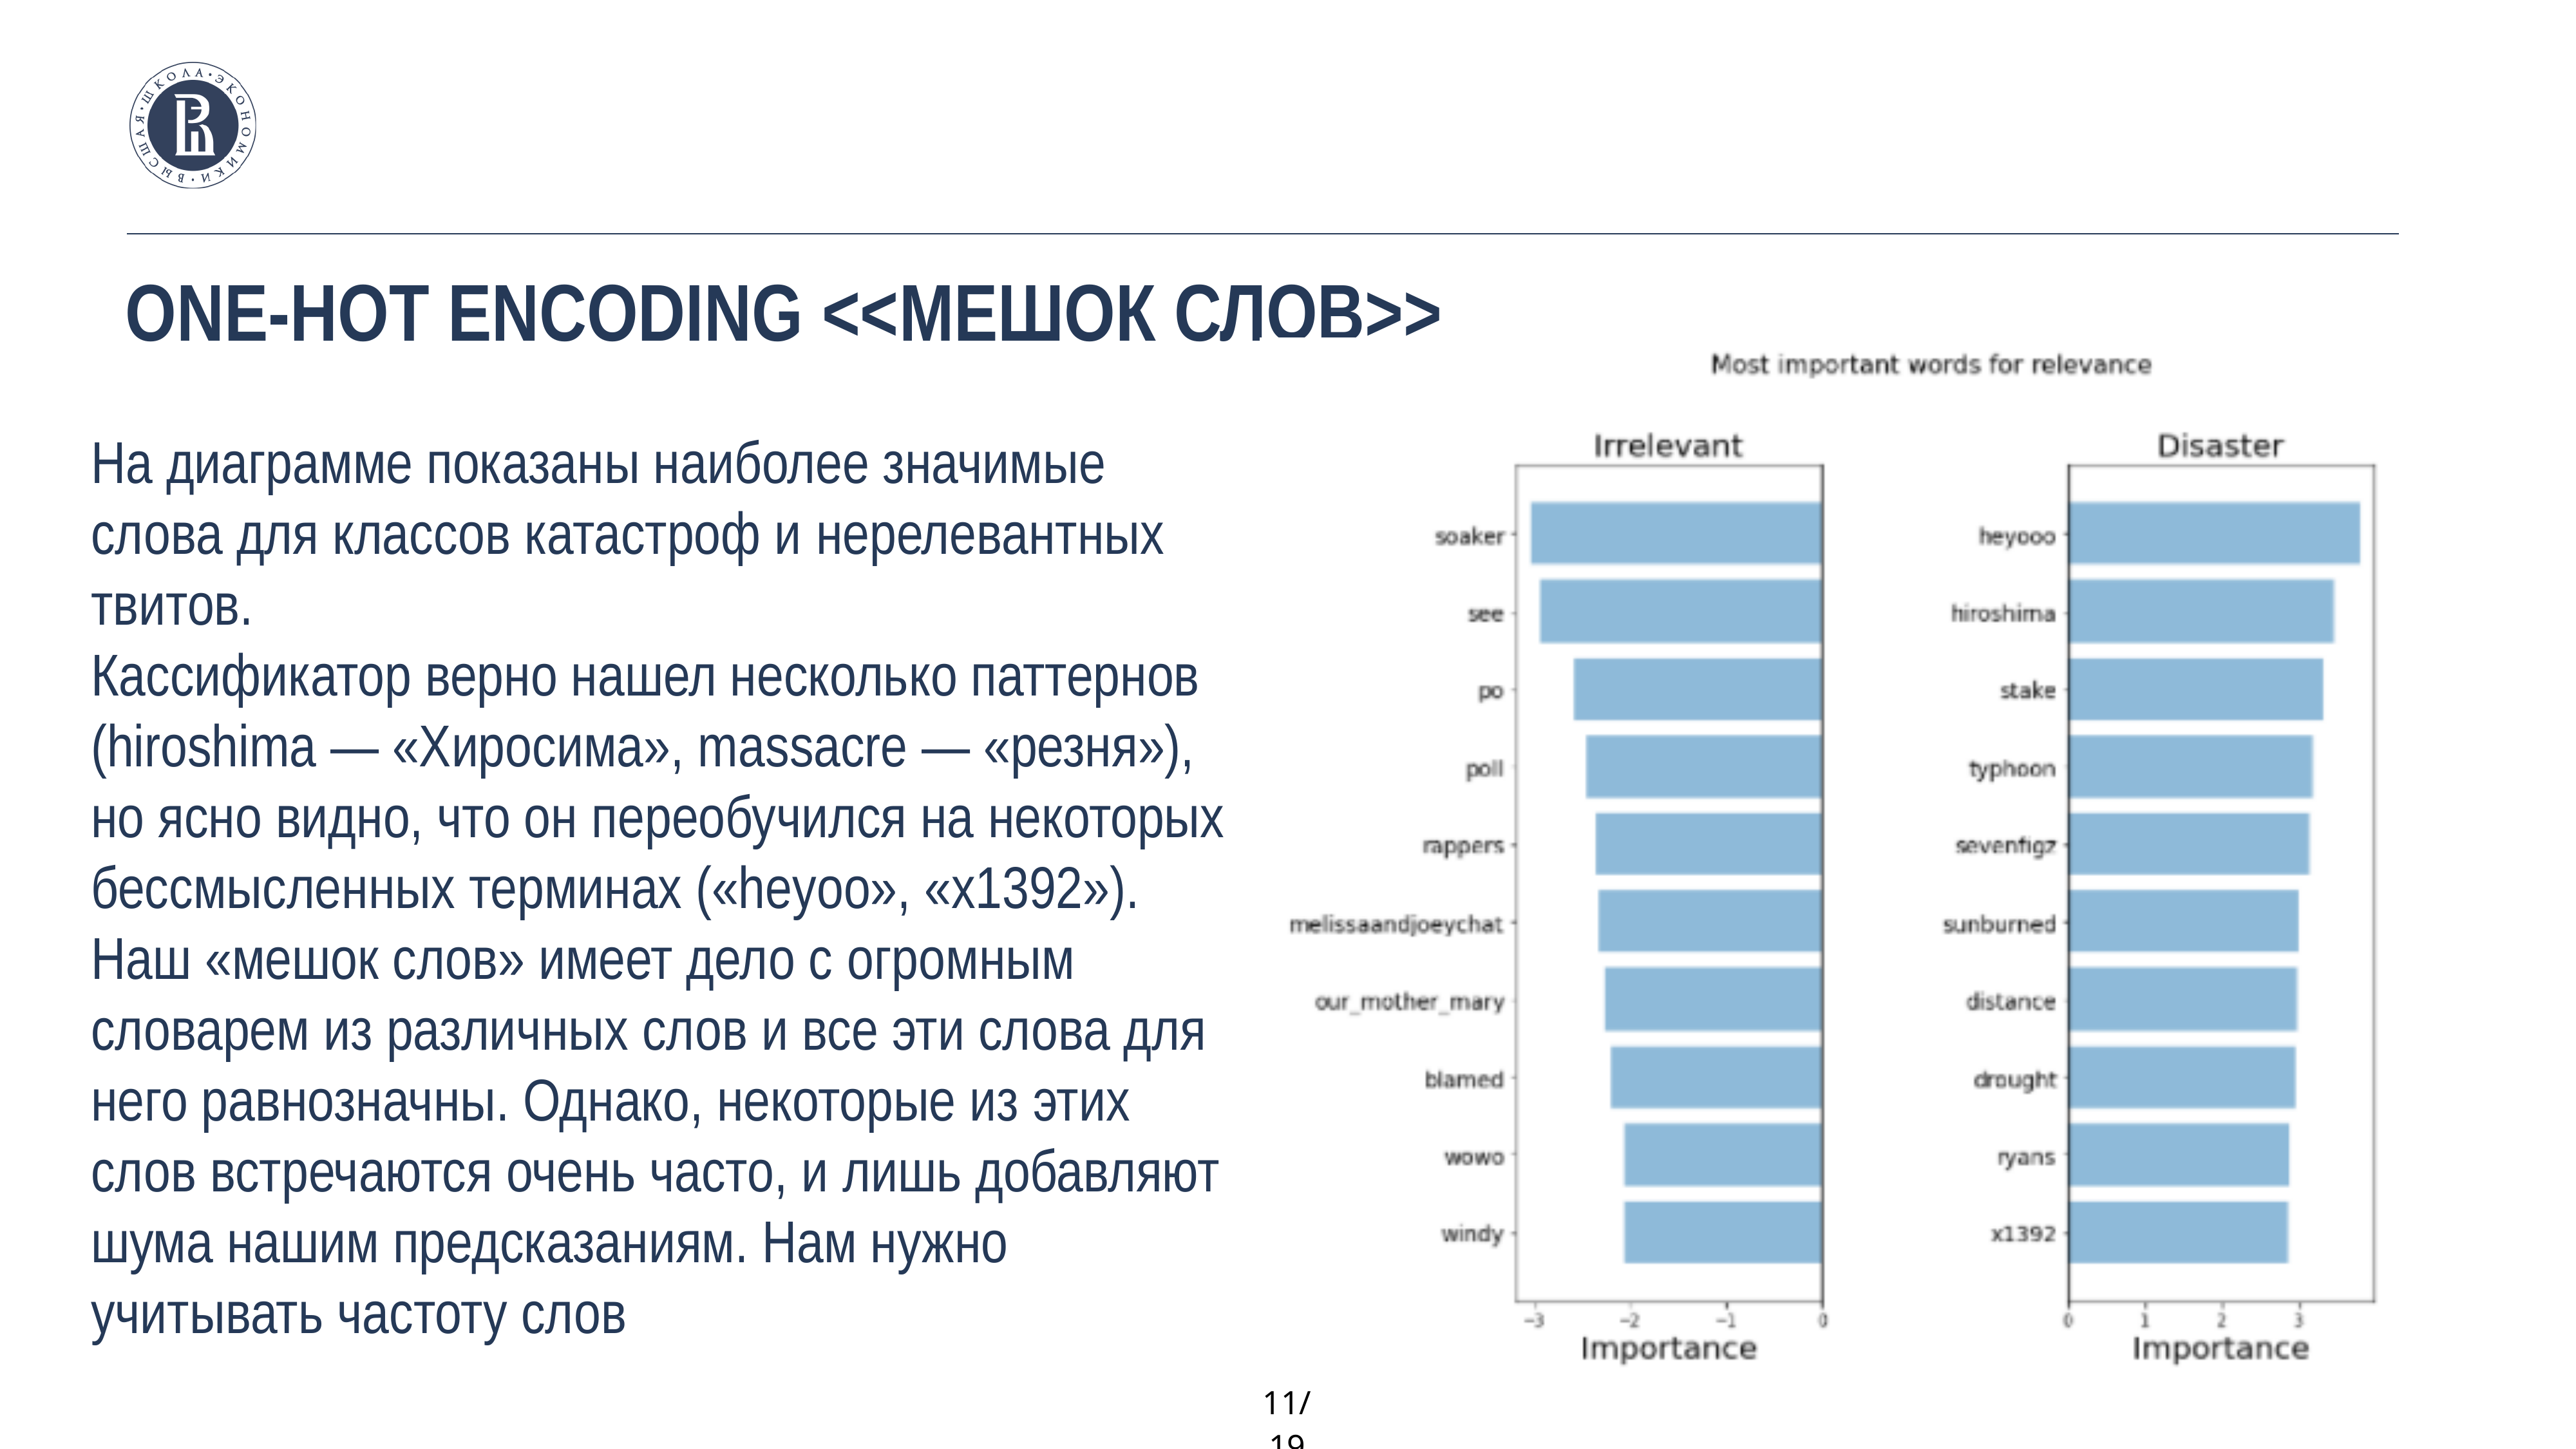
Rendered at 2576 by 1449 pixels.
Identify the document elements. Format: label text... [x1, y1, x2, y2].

picture [129, 62, 256, 189]
slide_number 11/19 [1238, 1374, 1336, 1429]
picture [1260, 337, 2447, 1390]
text_box One-hot encoding <<Мешок слов>> [117, 252, 2390, 390]
text_box На диаграмме показаны наиболее значимые слова для классов катастроф и нерелевантных твитов. Кассификатор верно нашел несколько паттернов (hiroshima — «Хиросима», massacre — «резня»), но ясно видно, что он переобучился на некоторых бессмысленных терминах («heyoo», «x1392»). Наш «мешок слов» имеет дело с огромным словарем из различных слов и все эти слова для него равнозначны. Однако, некоторые из этих слов встречаются очень часто, и лишь добавляют шума нашим предсказаниям. Нам нужно учитывать частоту слов [81, 419, 1255, 1350]
